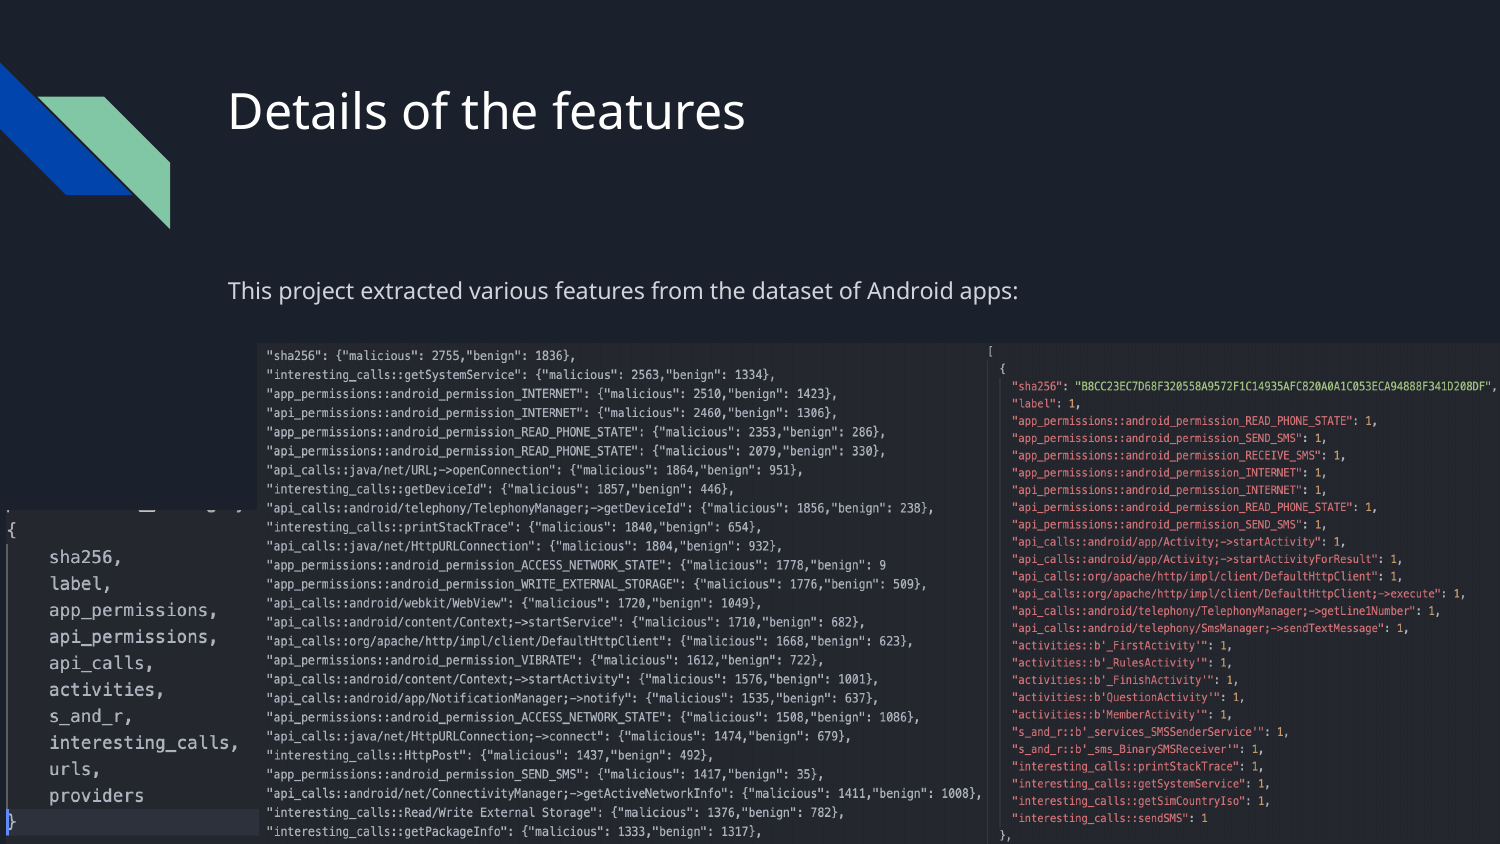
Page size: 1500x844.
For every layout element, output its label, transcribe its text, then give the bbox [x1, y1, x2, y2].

list This project extracted various features from the dataset of Android apps: [212, 257, 1368, 508]
title Details of the features [212, 64, 1368, 215]
picture [5, 343, 1500, 844]
